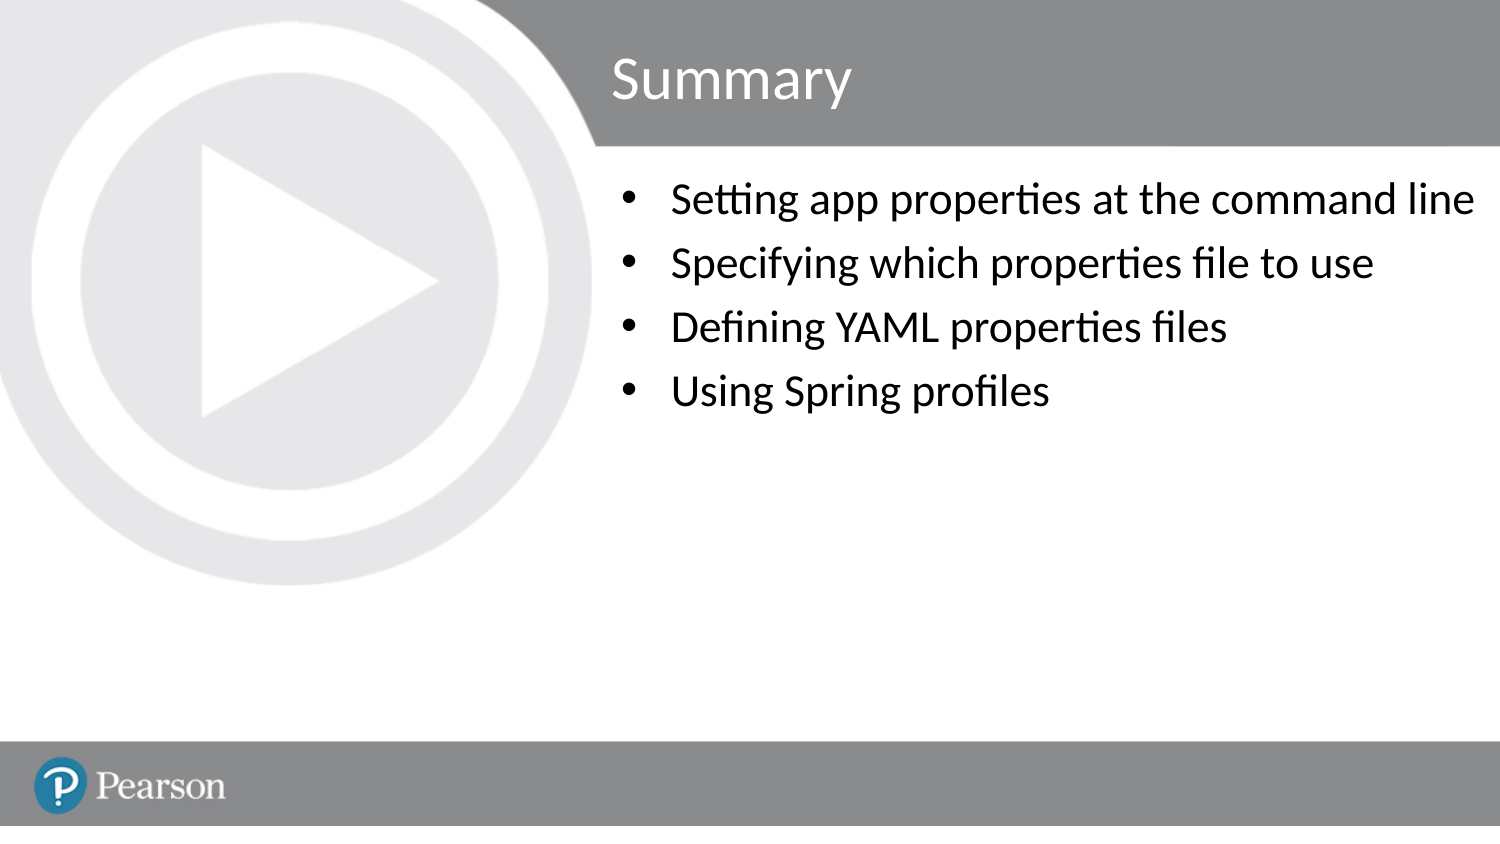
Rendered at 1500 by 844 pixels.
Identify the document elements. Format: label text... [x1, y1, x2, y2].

title Summary [596, 30, 1465, 161]
picture [0, 0, 1500, 826]
subtitle Setting app properties at the command line Specifying which properties file to use Defining YAML properties files Using Spring profiles [596, 161, 1500, 712]
